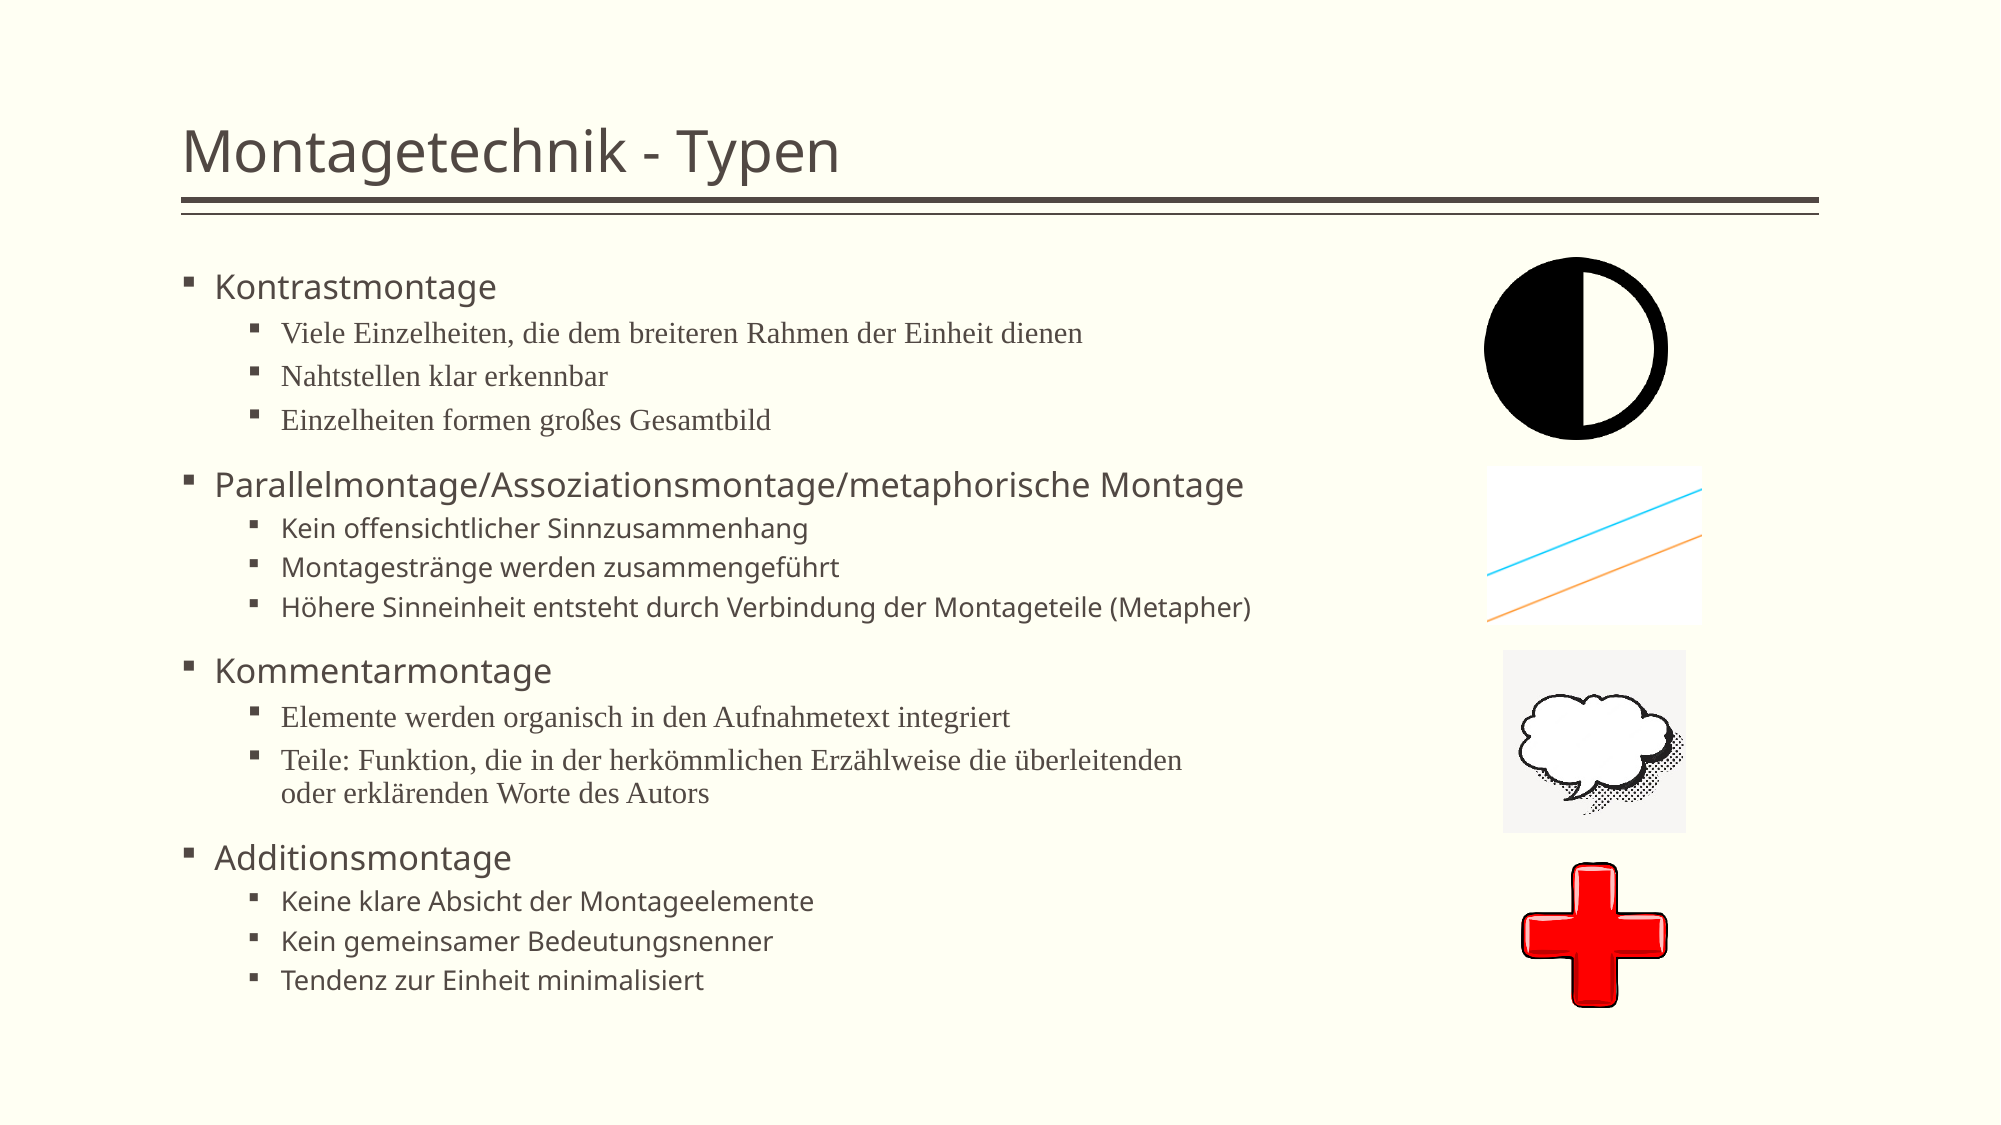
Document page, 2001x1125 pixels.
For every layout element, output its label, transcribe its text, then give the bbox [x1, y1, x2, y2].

title Montagetechnik - Typen [181, 12, 1819, 193]
picture [1521, 862, 1668, 1008]
list Kontrastmontage Viele Einzelheiten, die dem breiteren Rahmen der Einheit dienen Nahtstellen klar erkennbar Einzelheiten formen großes Gesamtbild Parallelmontage/Assoziationsmontage/metaphorische Montage Kein offensichtlicher Sinnzusammenhang Montagestränge werden zusammengeführt Höhere Sinneinheit entsteht durch Verbindung der Montageteile (Metapher) Kommentarmontage Elemente werden organisch in den Aufnahmetext integriert Teile: Funktion, die in der herkömmlichen Erzählweise die überleitenden oder erklärenden Worte des Autors Additionsmontage Keine klare Absicht der Montageelemente Kein gemeinsamer Bedeutungsnenner Tendenz zur Einheit minimalisiert [181, 262, 1819, 1013]
picture [1484, 257, 1668, 440]
picture [1503, 650, 1686, 833]
picture [1487, 466, 1702, 625]
